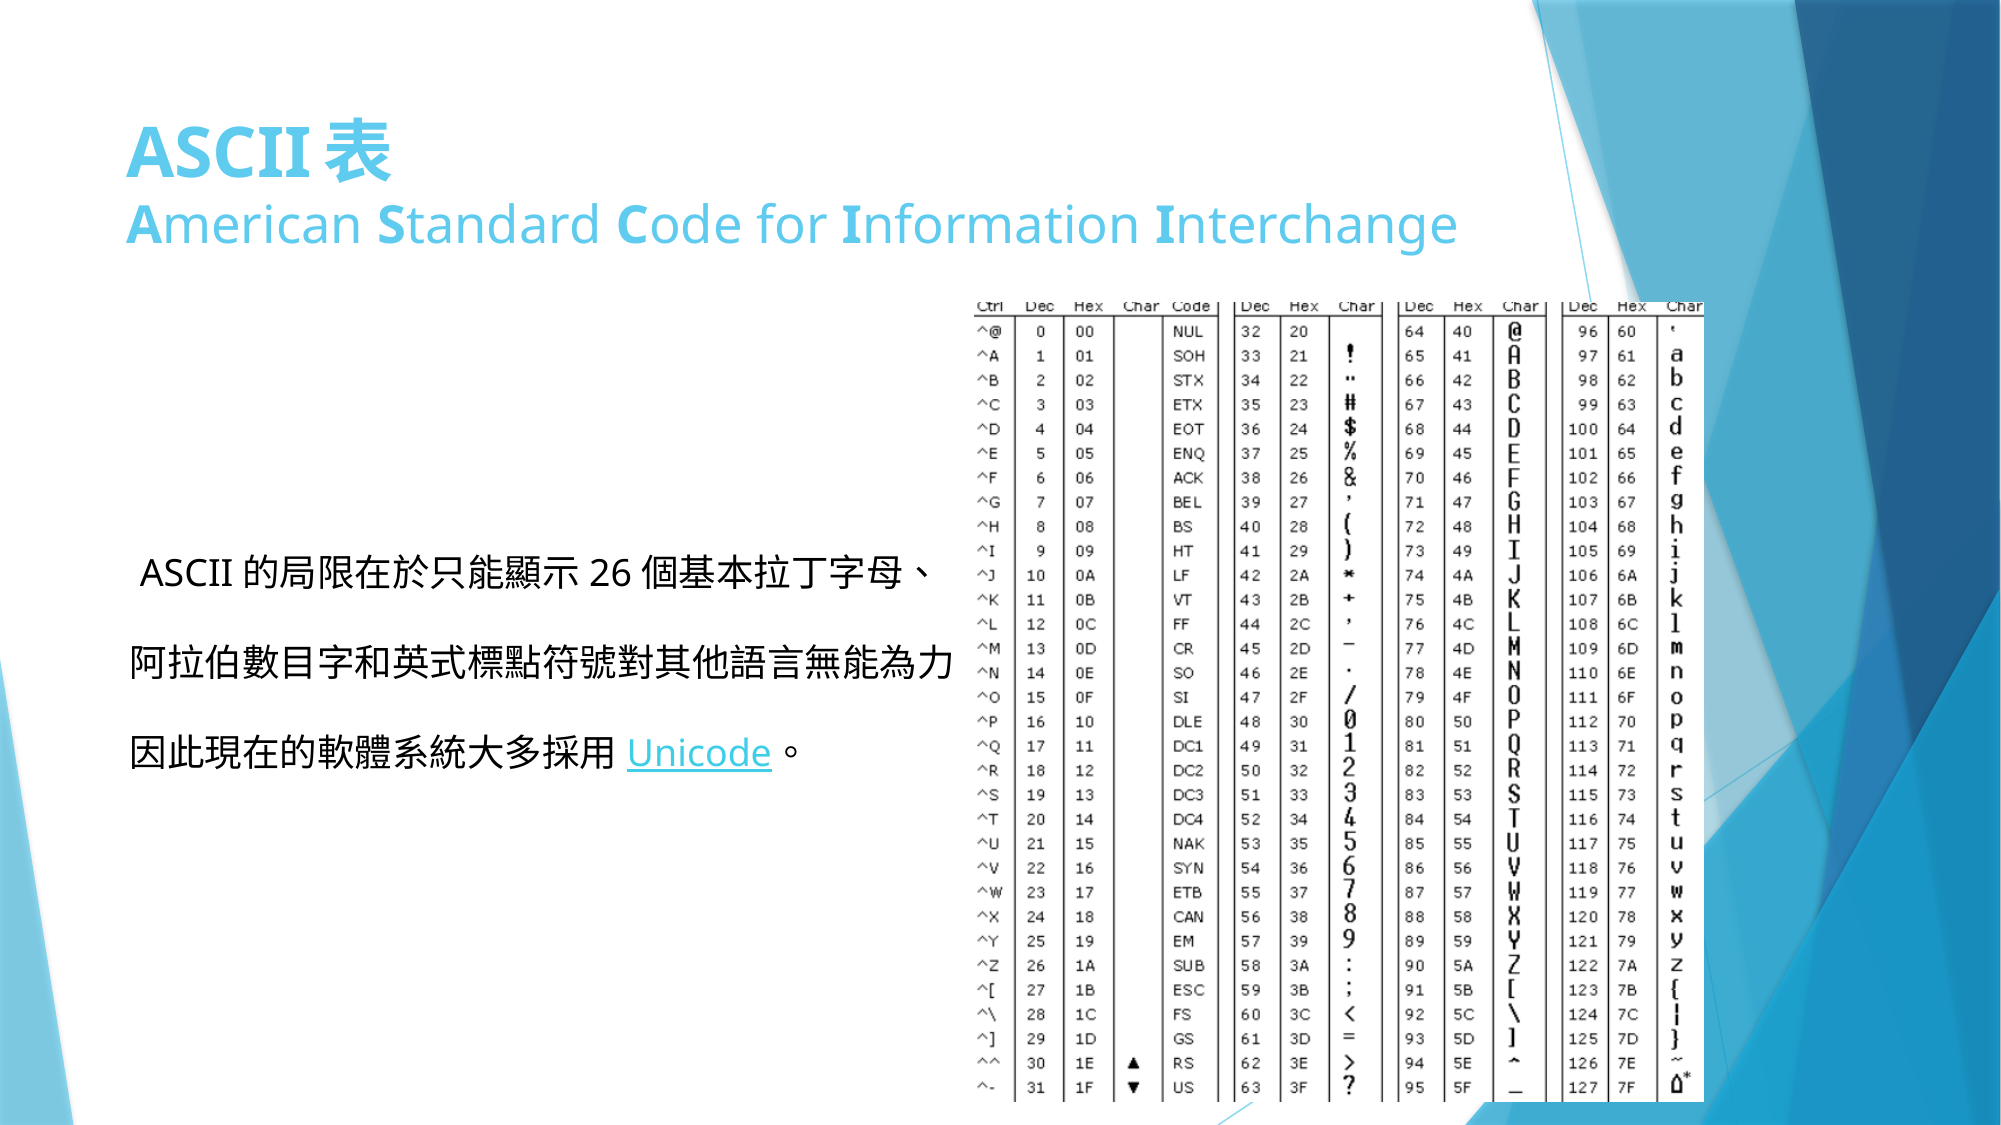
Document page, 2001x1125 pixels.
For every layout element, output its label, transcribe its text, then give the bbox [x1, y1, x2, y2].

text_box ASCII的局限在於只能顯示26個基本拉丁字母、 阿拉伯數目字和英式標點符號對其他語言無能為力 因此現在的軟體系統大多採用Unicode。 [115, 541, 969, 787]
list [973, 302, 1704, 1103]
title ASCII表 American Standard Code for Information Interchange [111, 99, 1522, 317]
